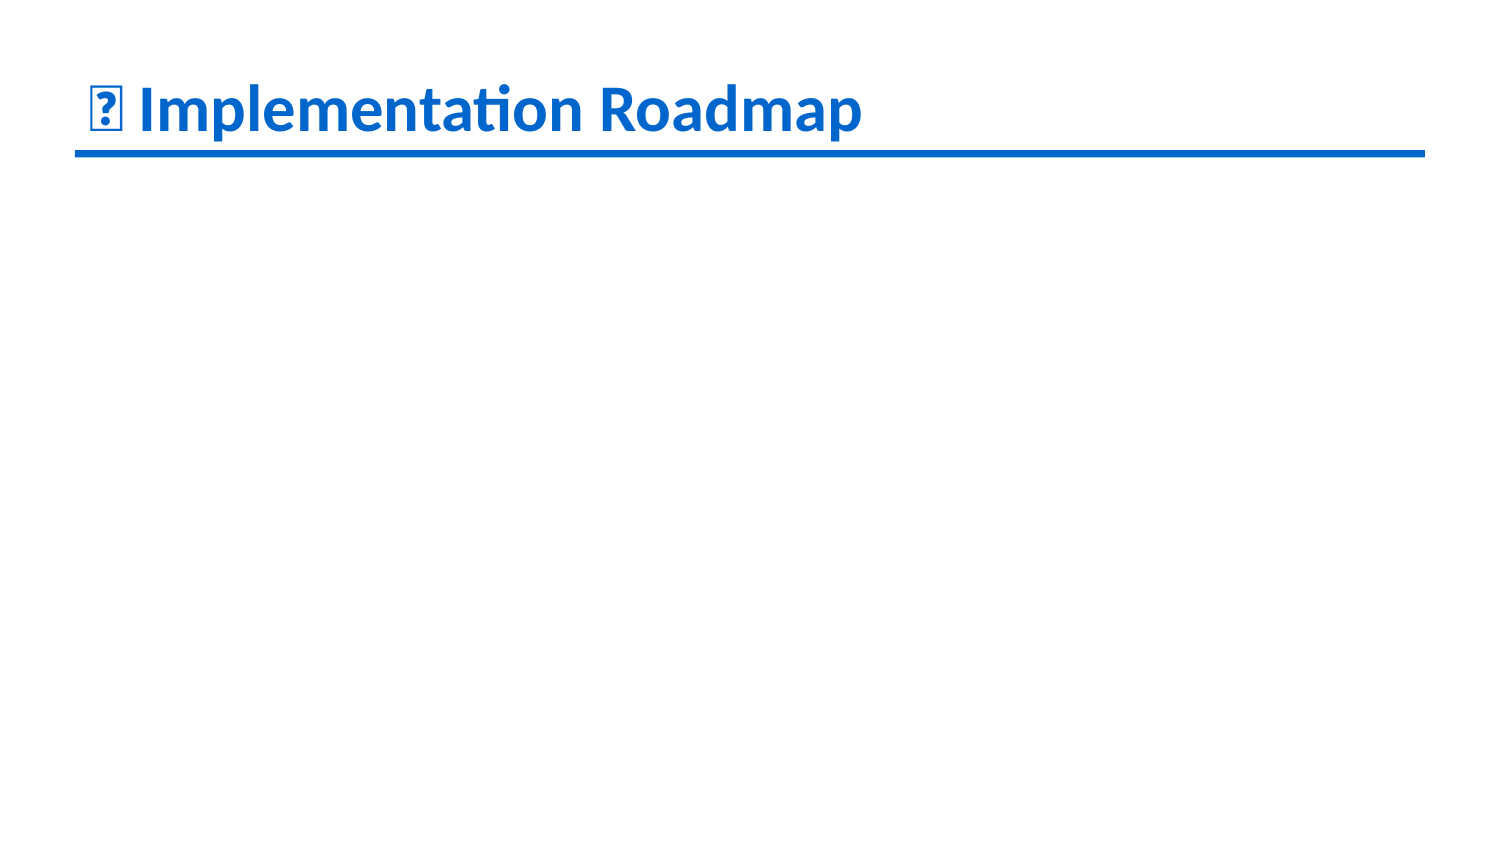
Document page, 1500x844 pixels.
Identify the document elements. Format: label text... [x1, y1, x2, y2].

text_box 📅 Implementation Roadmap [74, 59, 1425, 150]
text_box [74, 150, 1425, 158]
